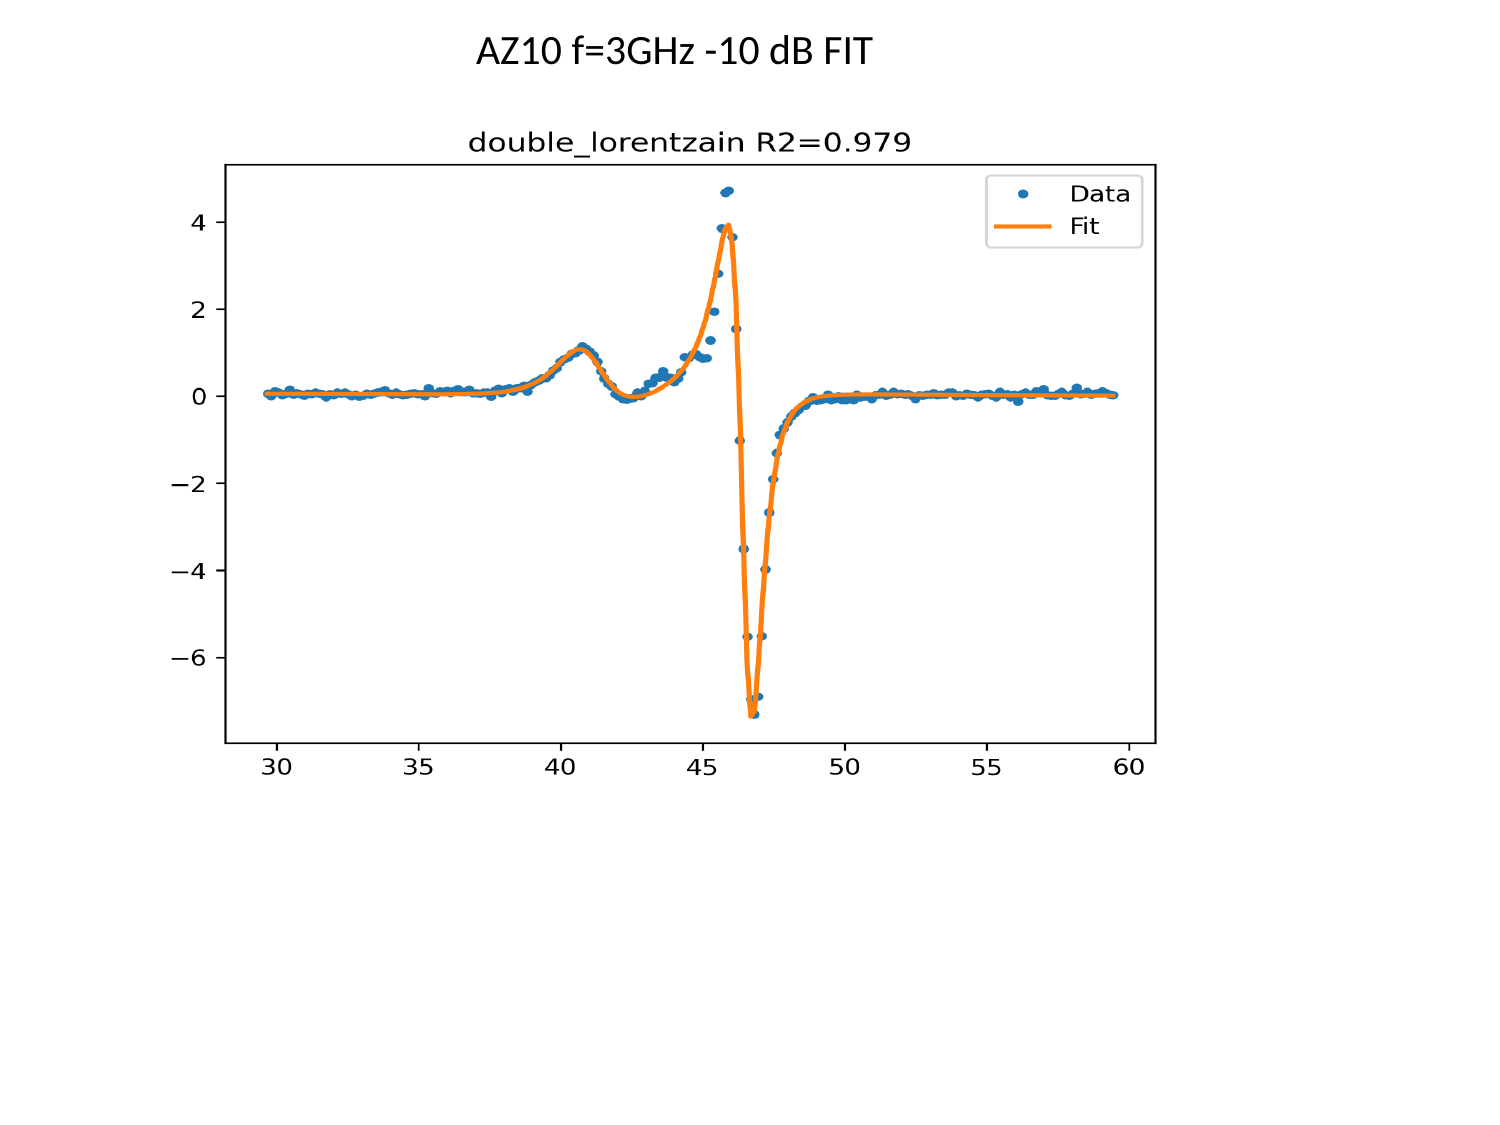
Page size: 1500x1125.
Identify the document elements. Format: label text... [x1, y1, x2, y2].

text_box AZ10 f=3GHz -10 dB FIT [461, 15, 889, 73]
picture [74, 74, 1276, 826]
